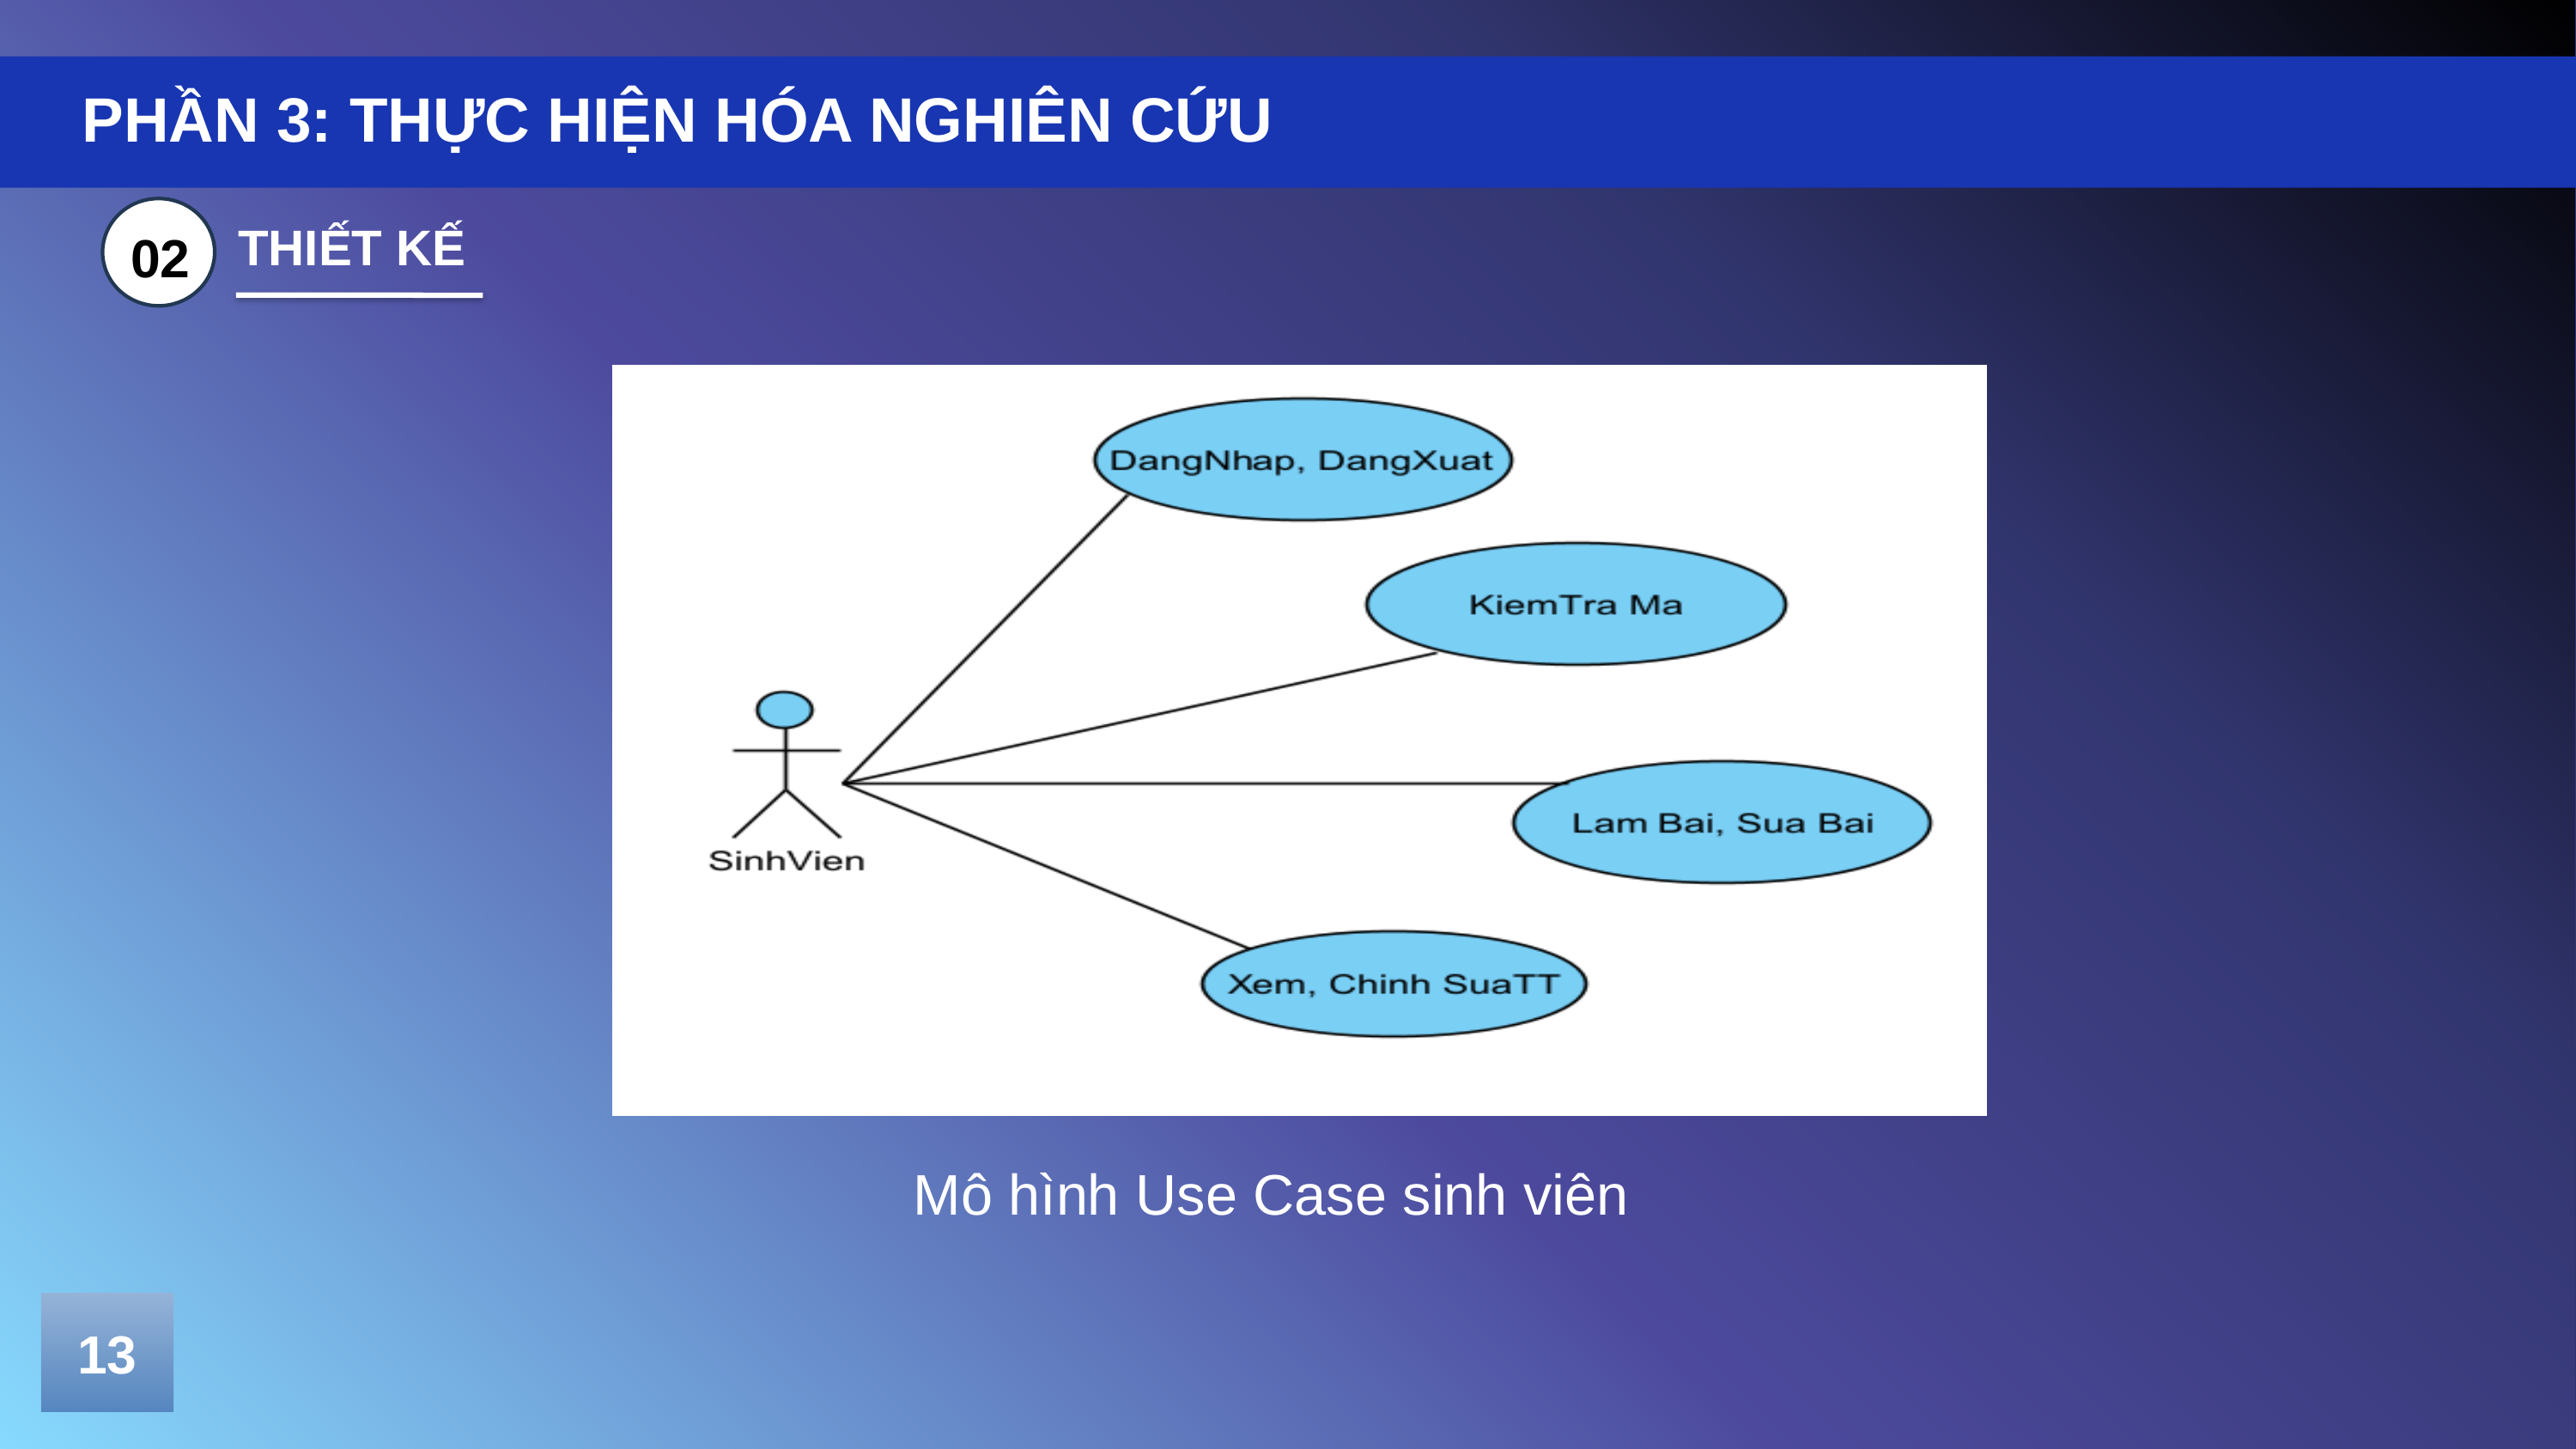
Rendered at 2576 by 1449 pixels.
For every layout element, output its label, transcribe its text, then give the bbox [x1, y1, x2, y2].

text_box [0, 188, 2575, 1449]
text_box [0, 56, 2576, 188]
text_box Mô hình Use Case sinh viên [901, 1151, 1699, 1234]
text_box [102, 197, 216, 306]
text_box THIẾT KẾ [225, 209, 1300, 282]
text_box [0, 0, 2575, 56]
text_box [235, 292, 483, 299]
text_box PHẦN 3: THỰC HIỆN HÓA NGHIÊN CỨU [69, 73, 1326, 161]
text_box 13 [40, 1293, 174, 1412]
picture [612, 365, 1987, 1117]
